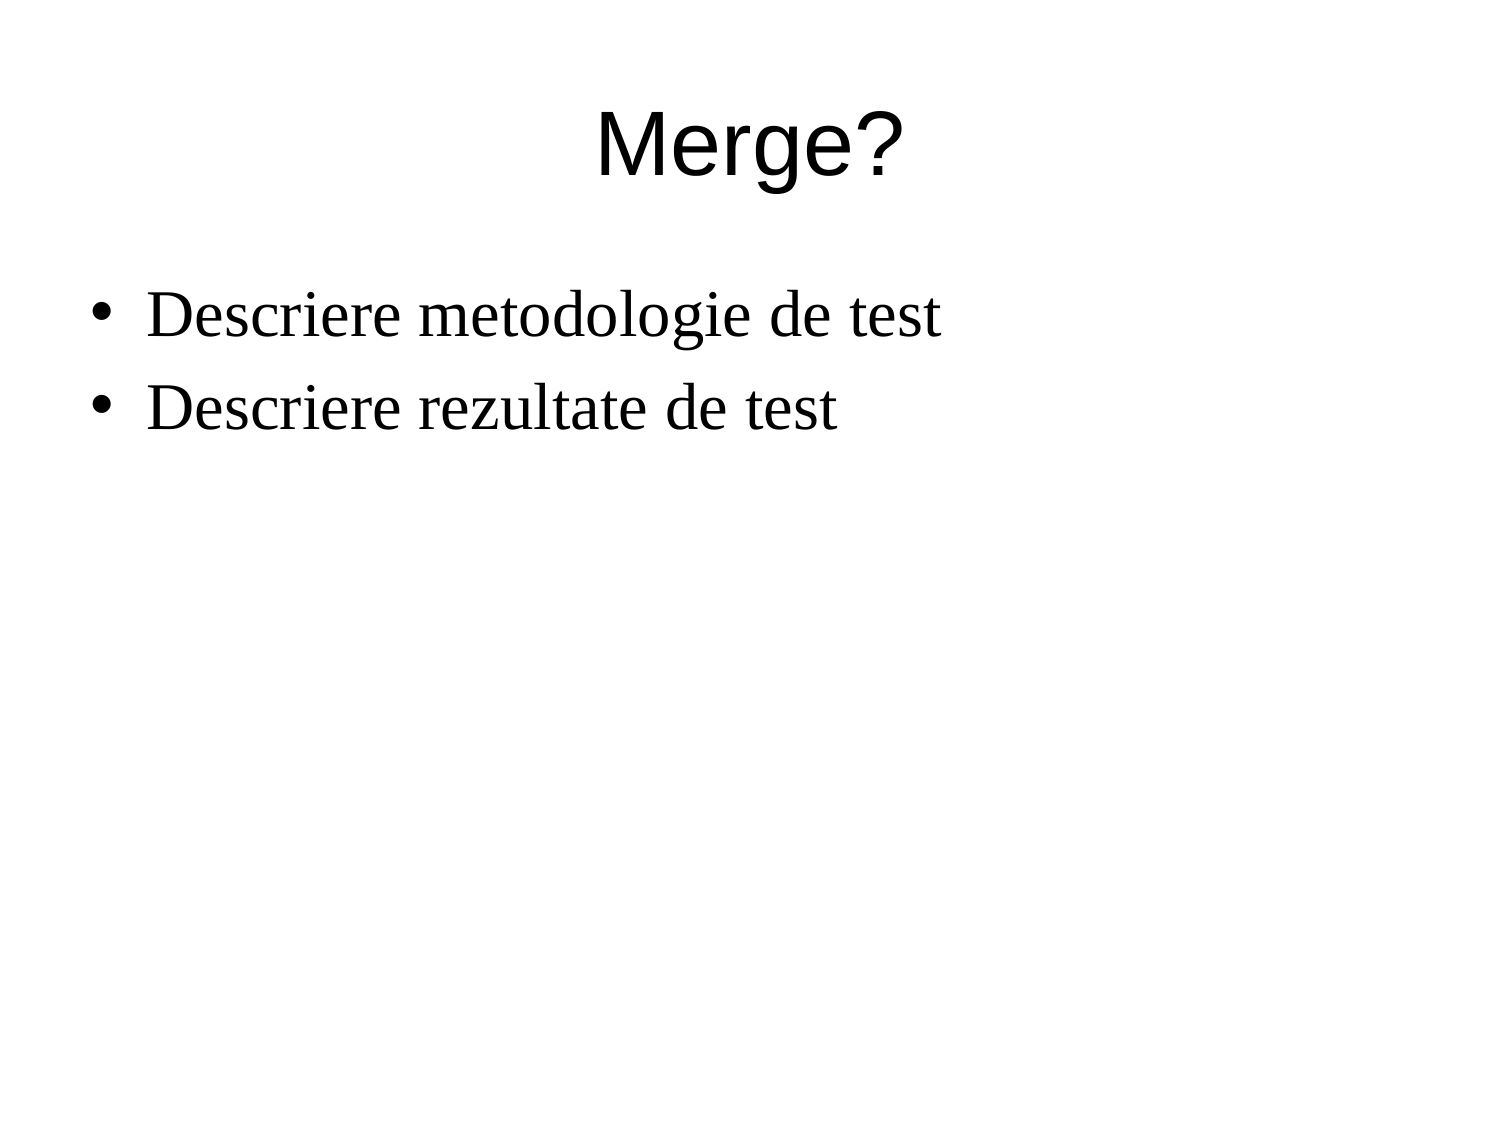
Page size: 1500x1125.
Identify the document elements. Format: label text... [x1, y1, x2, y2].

list Descriere metodologie de test Descriere rezultate de test [75, 262, 1425, 1005]
title Merge? [75, 45, 1425, 233]
